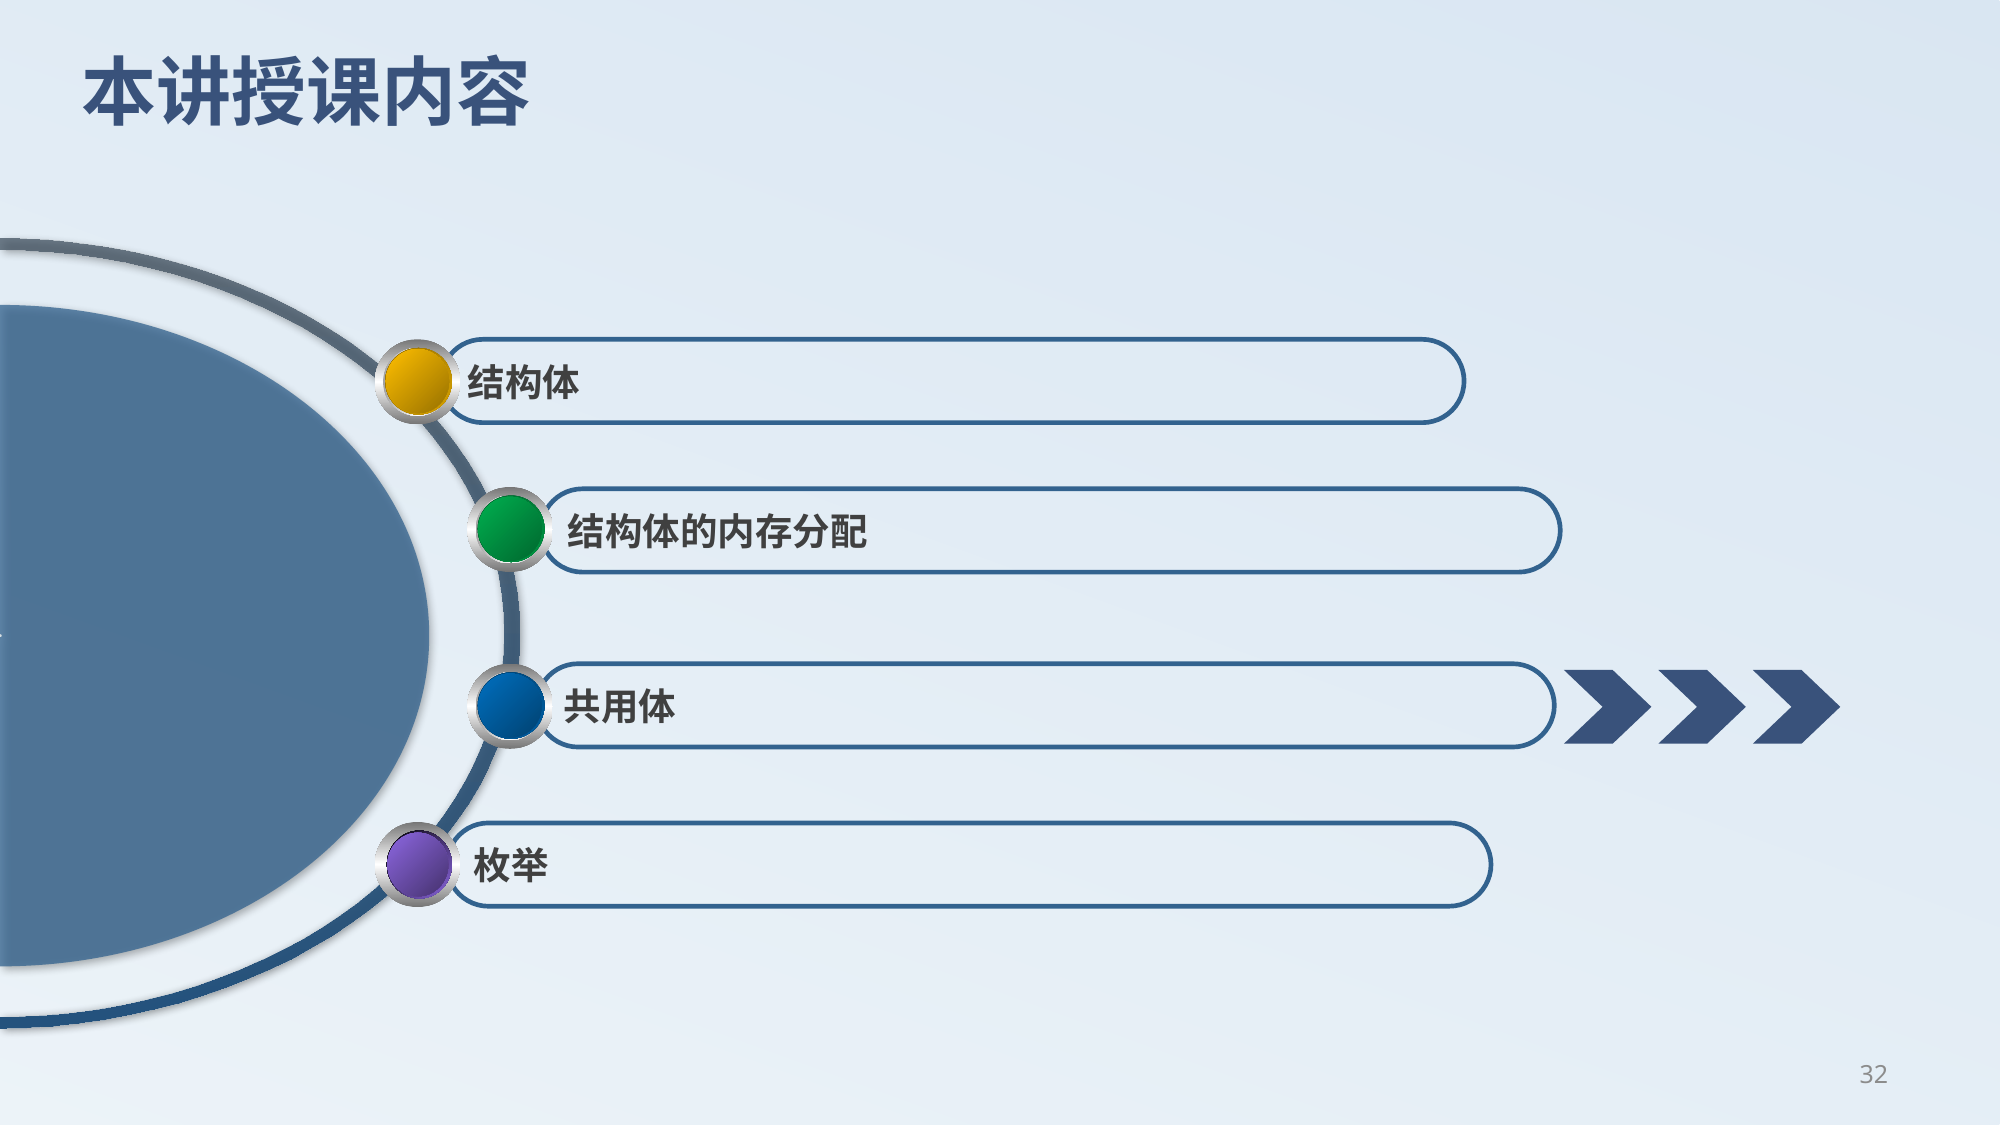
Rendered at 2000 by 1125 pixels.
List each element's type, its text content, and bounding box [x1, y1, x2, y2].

title 本讲授课内容 [66, 54, 1867, 197]
text_box [497, 573, 520, 663]
text_box [0, 237, 374, 378]
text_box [467, 486, 1561, 573]
text_box [0, 888, 374, 1029]
text_box [0, 304, 430, 967]
text_box [438, 749, 497, 821]
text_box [467, 663, 1555, 749]
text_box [1563, 669, 1841, 744]
text_box [421, 425, 482, 491]
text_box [374, 821, 1491, 908]
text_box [374, 339, 1465, 425]
